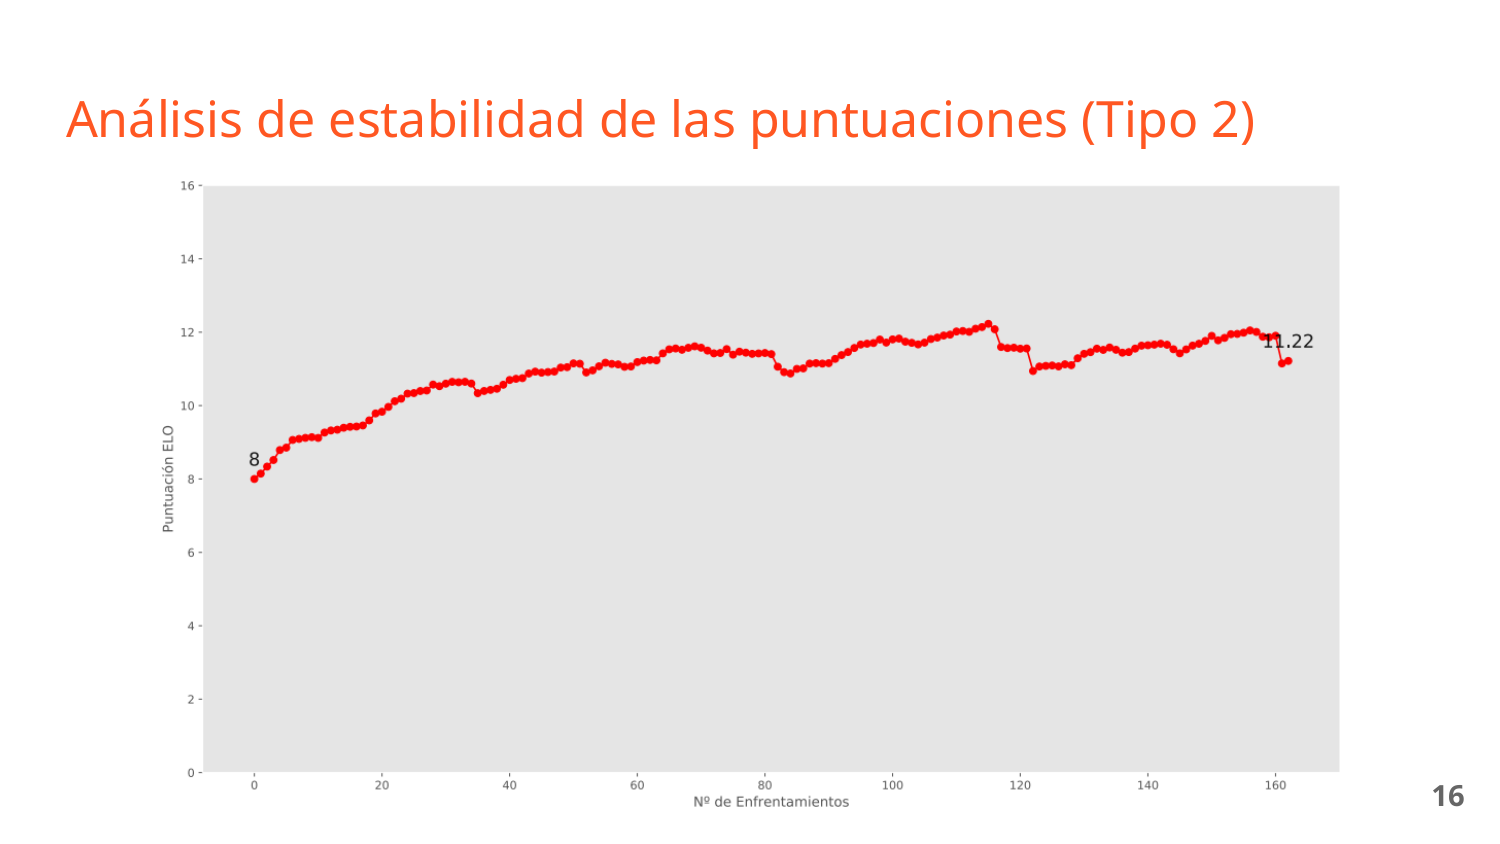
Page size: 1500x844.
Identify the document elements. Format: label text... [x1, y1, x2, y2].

title Análisis de estabilidad de las puntuaciones (Tipo 2) [51, 72, 1449, 167]
picture [160, 179, 1340, 810]
slide_number ‹#› [1389, 764, 1480, 830]
